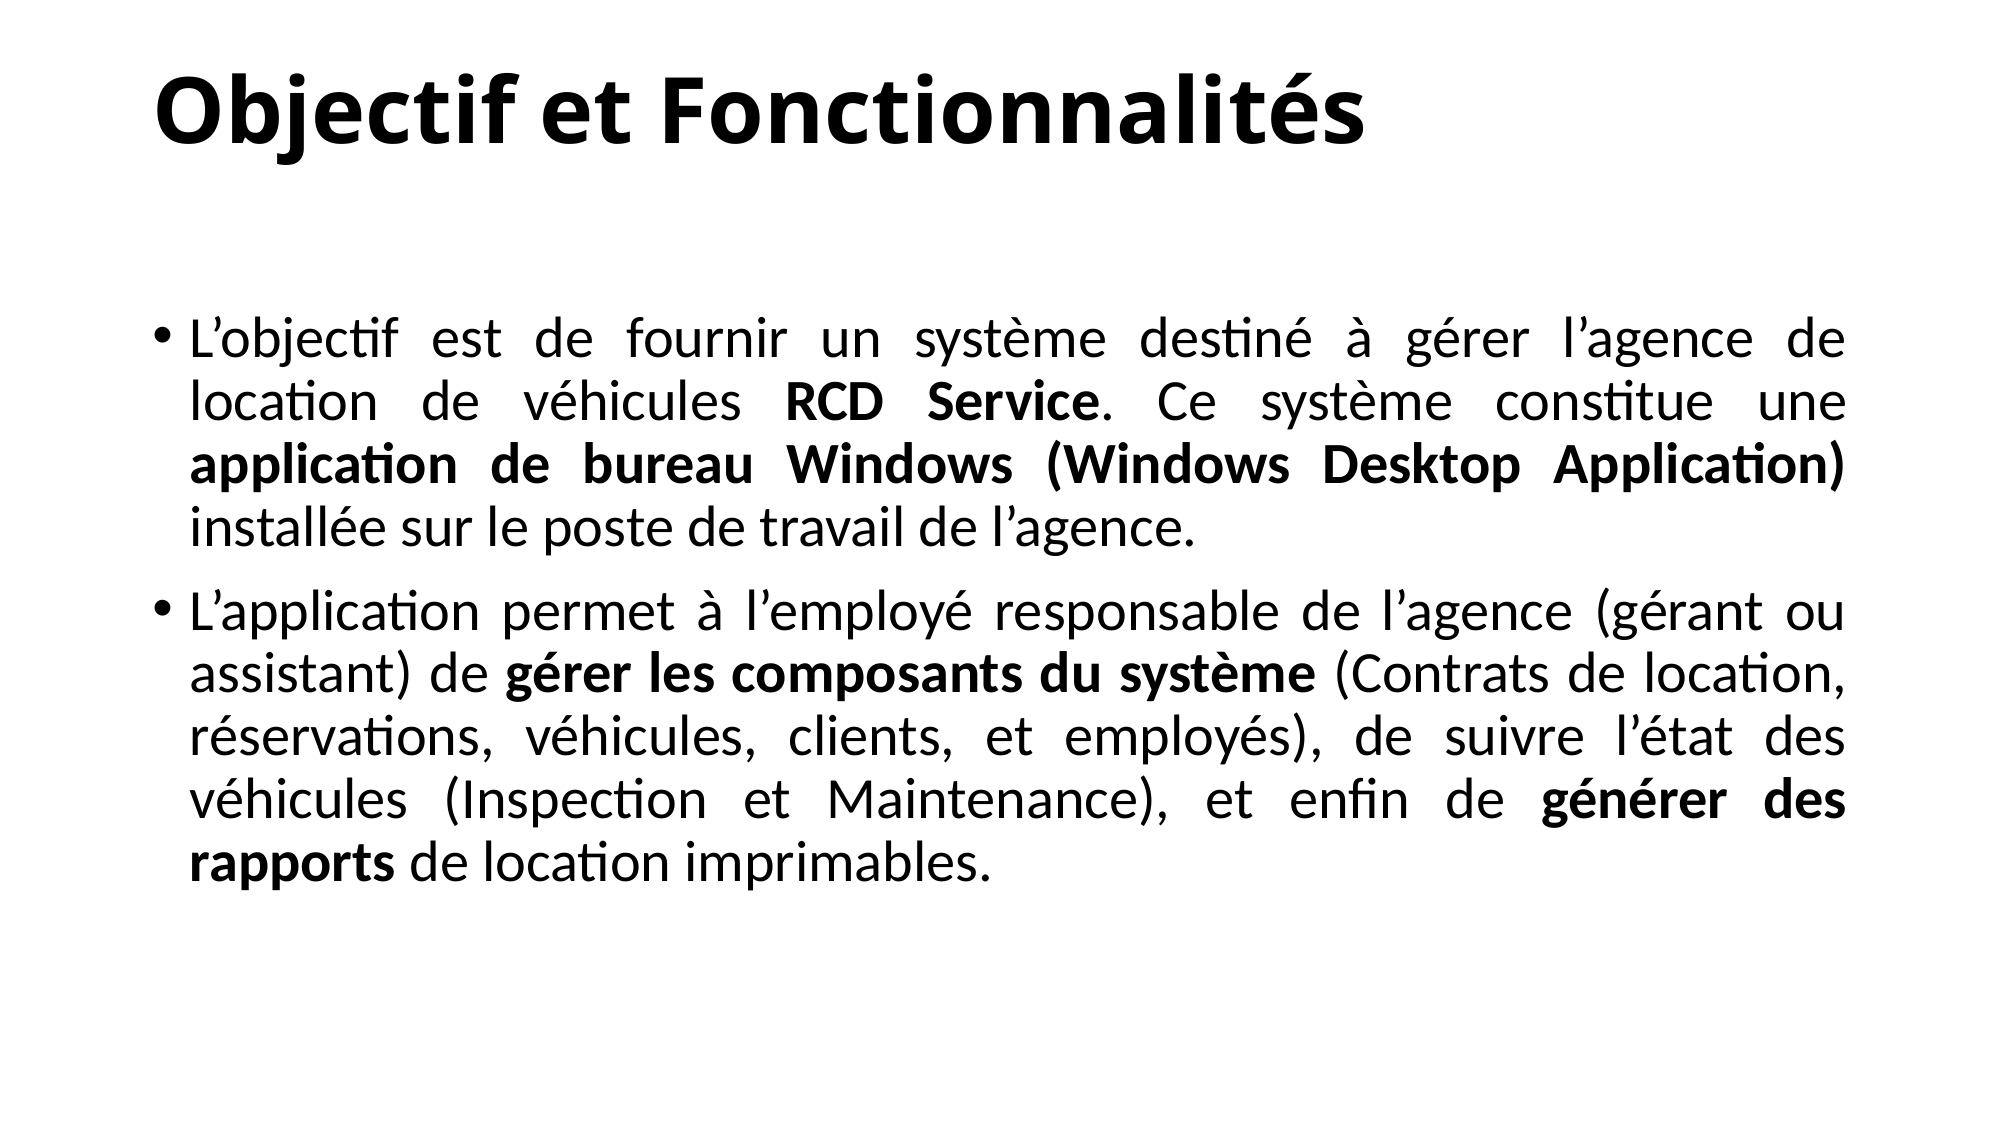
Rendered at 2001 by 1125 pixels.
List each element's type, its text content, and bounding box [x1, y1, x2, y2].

title Objectif et Fonctionnalités [137, 59, 1863, 278]
list L’objectif est de fournir un système destiné à gérer l’agence de location de véhicules RCD Service. Ce système constitue une application de bureau Windows (Windows Desktop Application) installée sur le poste de travail de l’agence. L’application permet à l’employé responsable de l’agence (gérant ou assistant) de gérer les composants du système (Contrats de location, réservations, véhicules, clients, et employés), de suivre l’état des véhicules (Inspection et Maintenance), et enfin de générer des rapports de location imprimables. [137, 299, 1863, 1014]
